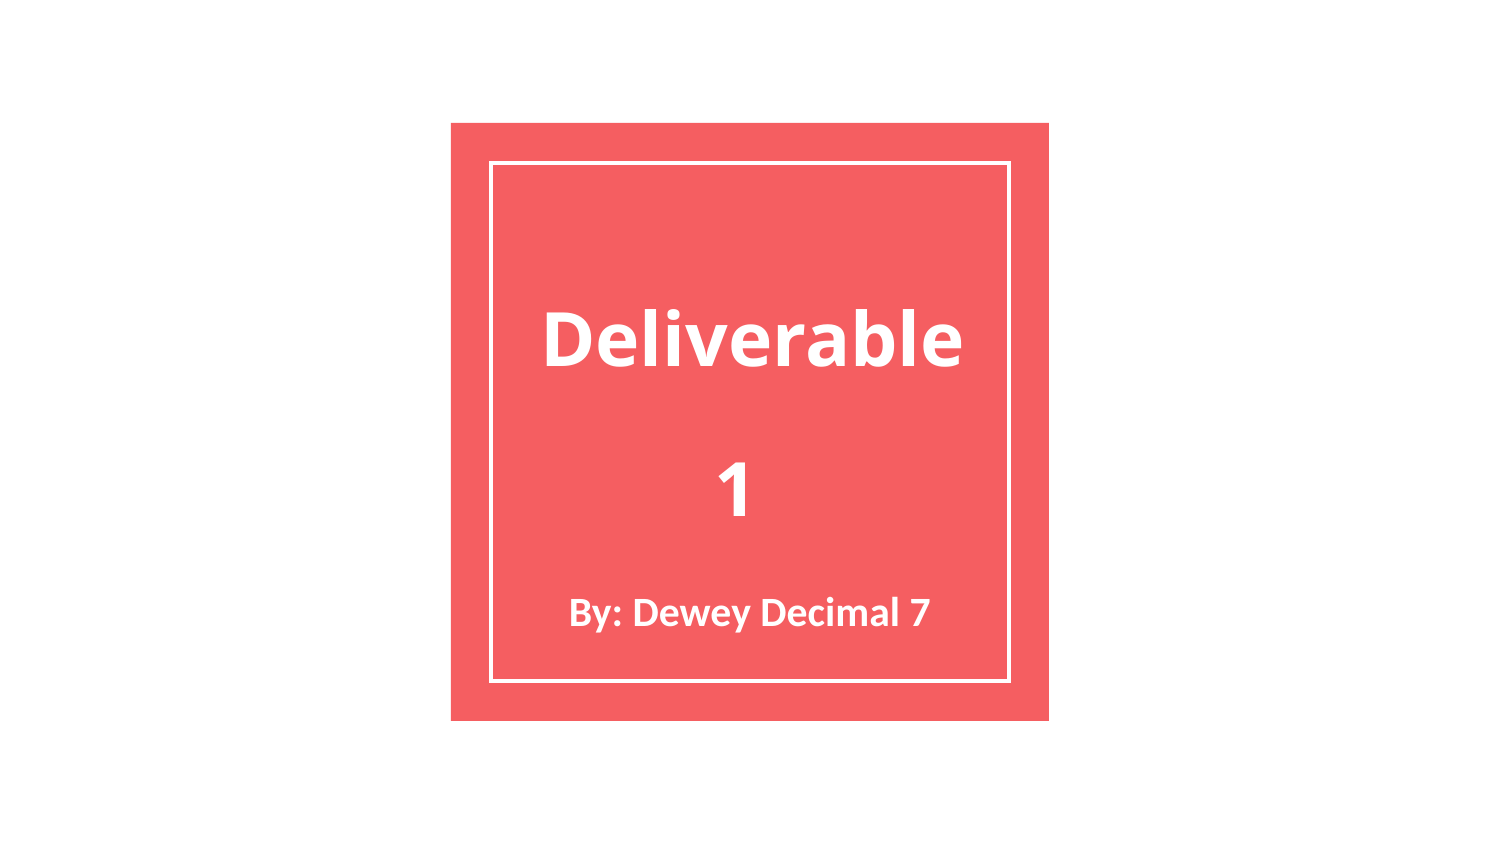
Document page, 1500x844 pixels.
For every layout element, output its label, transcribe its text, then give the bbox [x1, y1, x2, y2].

subtitle By: Dewey Decimal 7 [507, 535, 993, 651]
title Deliverable 1 [494, 262, 1011, 522]
